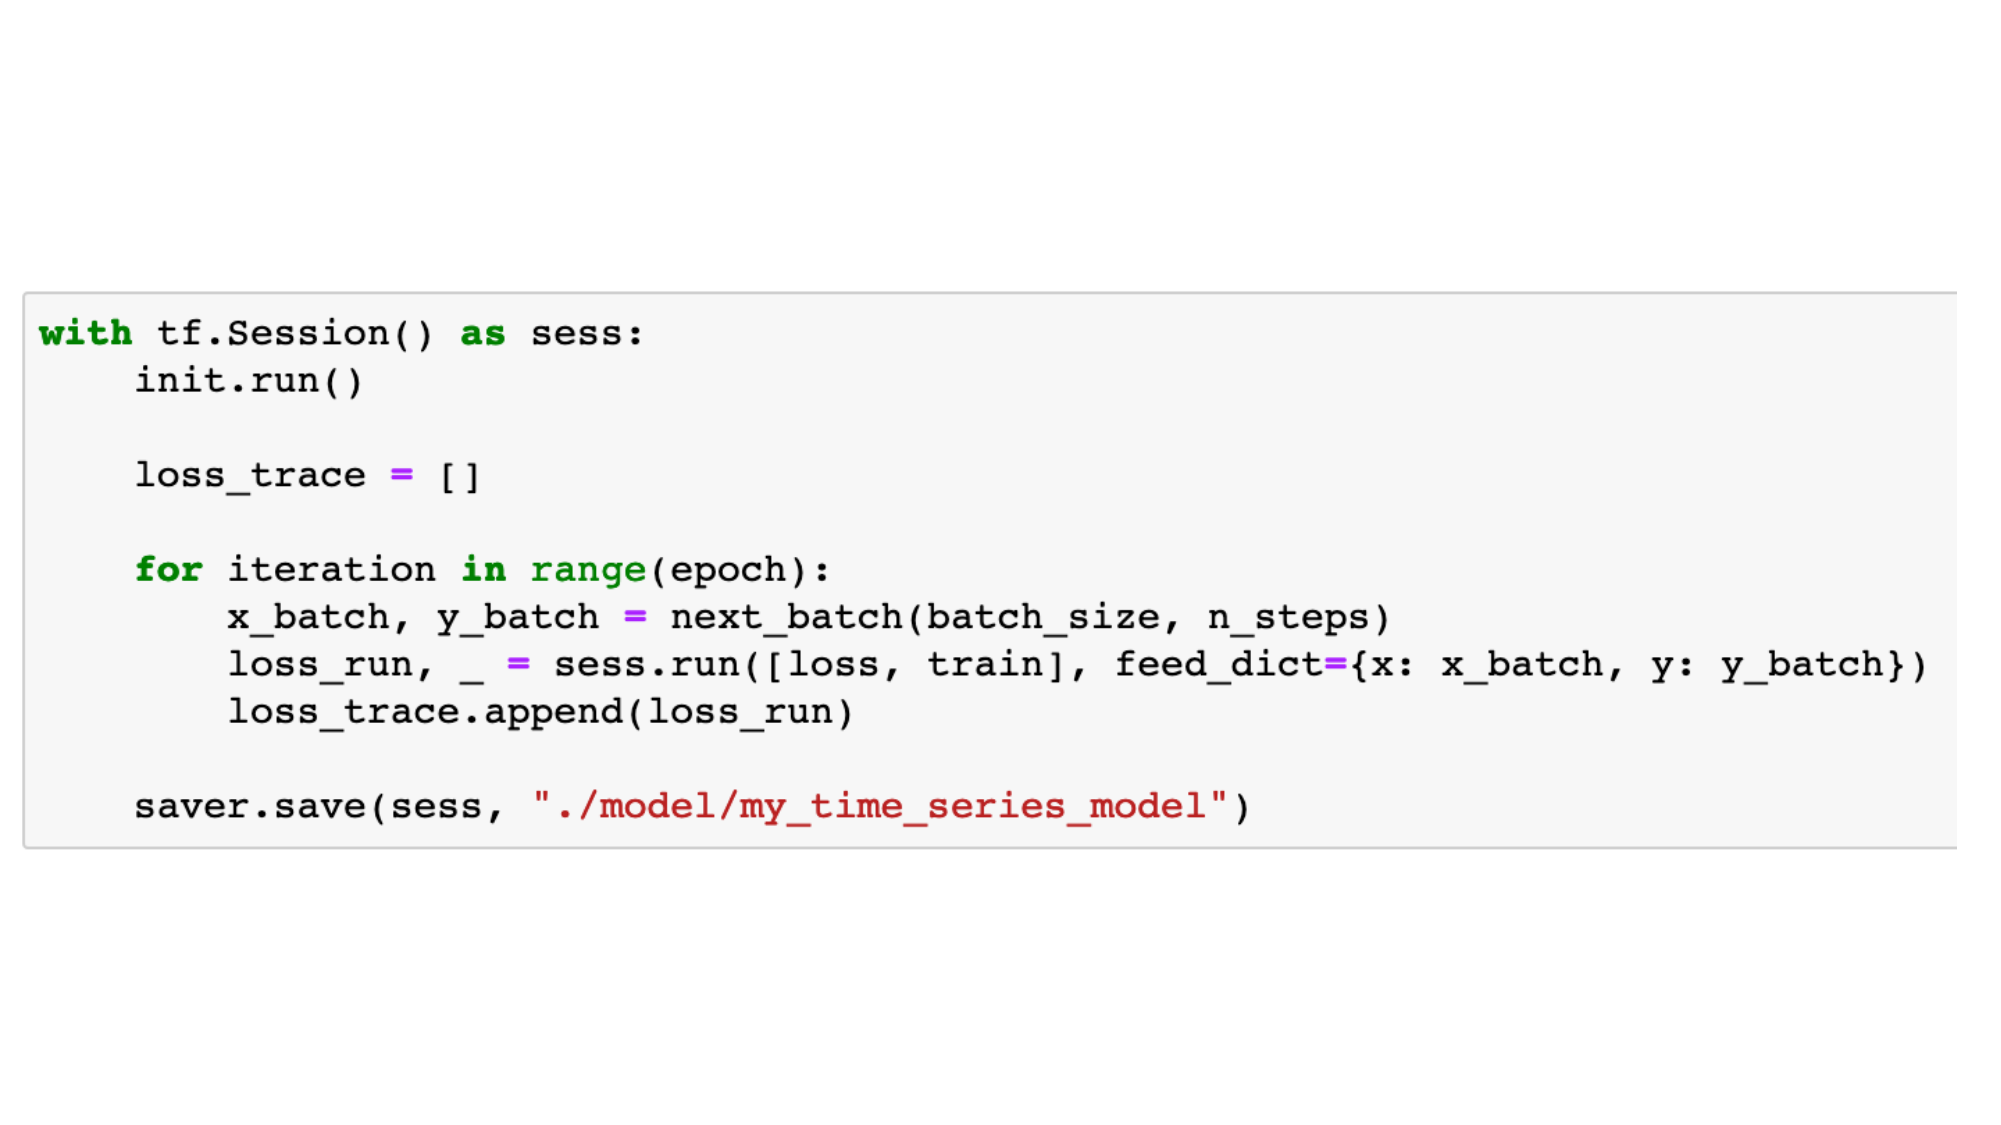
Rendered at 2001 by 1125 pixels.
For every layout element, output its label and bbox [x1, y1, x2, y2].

picture [3, 268, 1957, 869]
